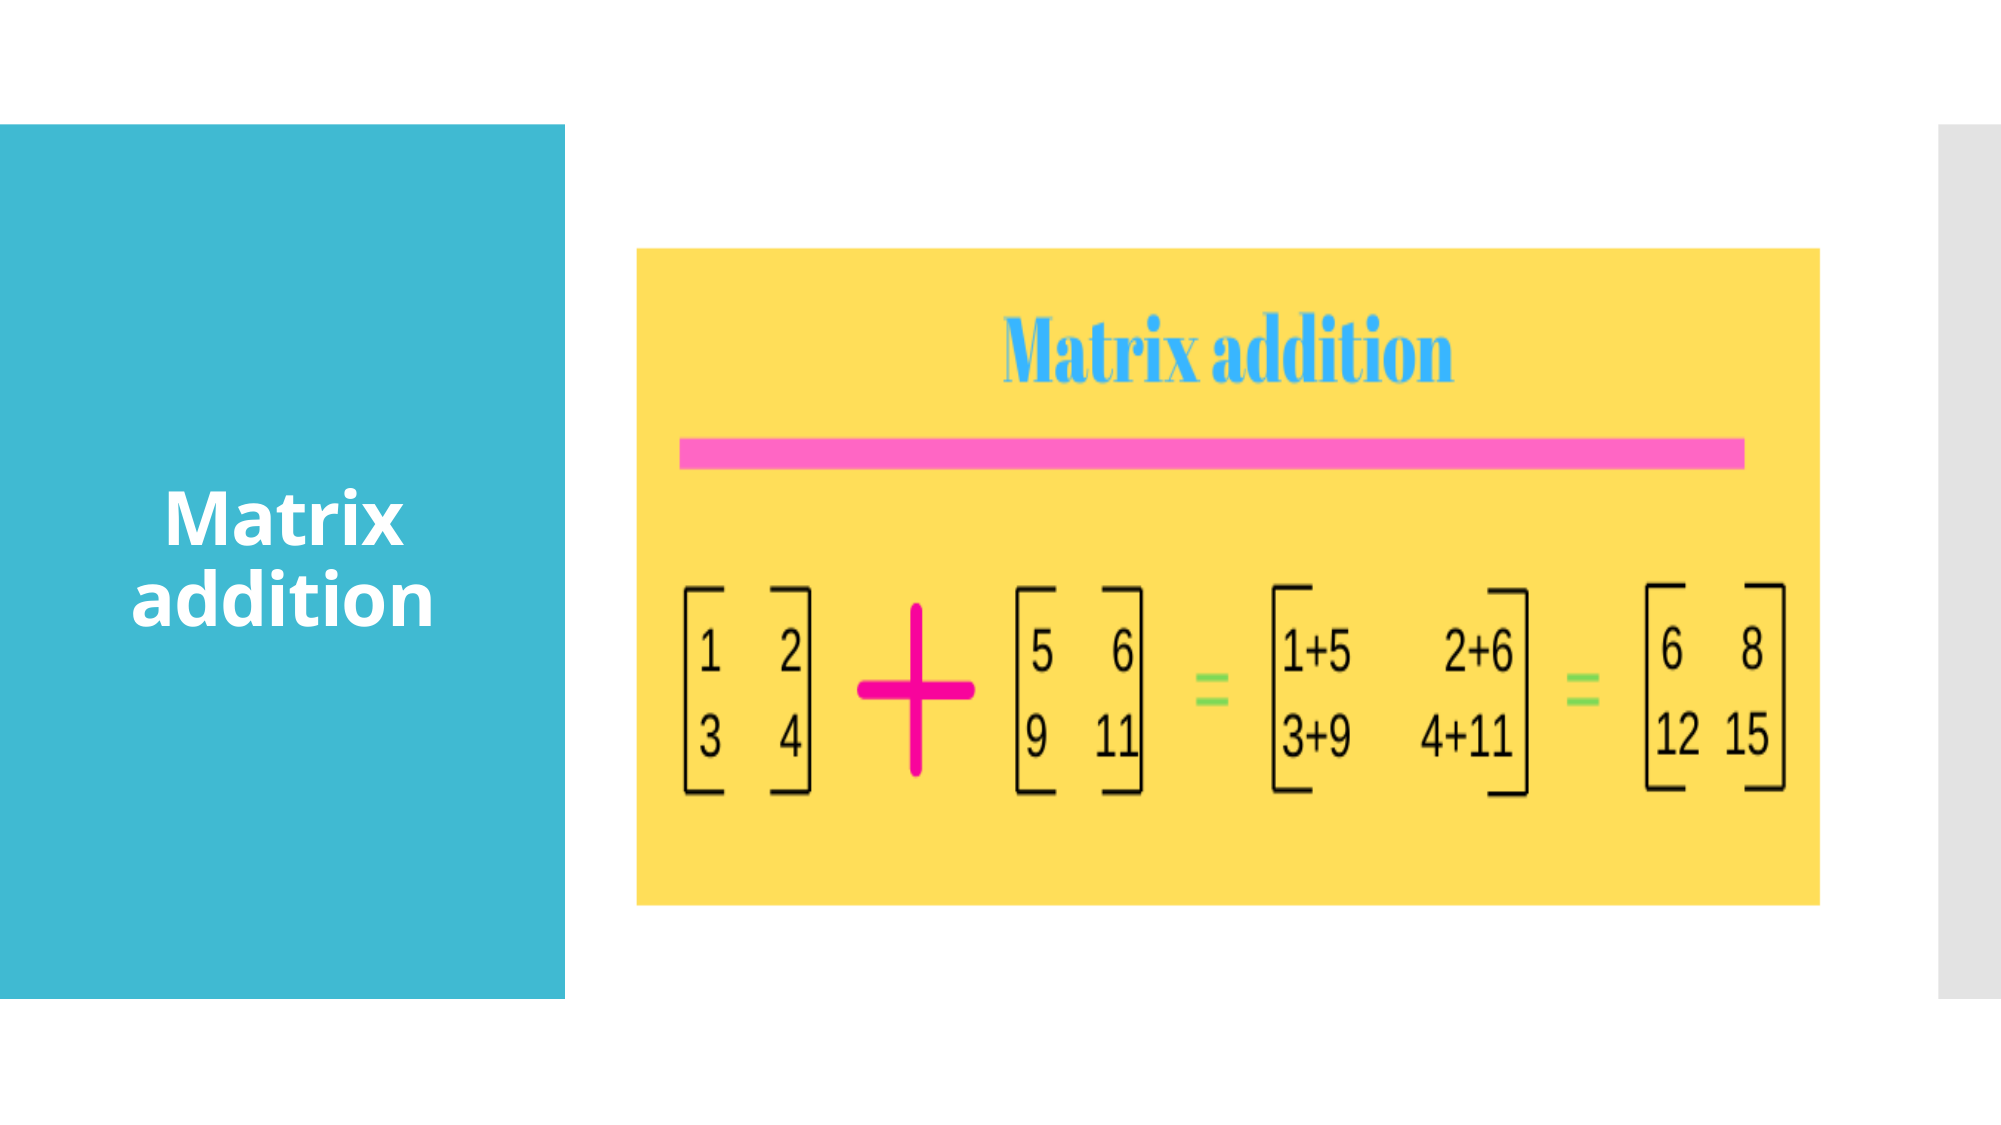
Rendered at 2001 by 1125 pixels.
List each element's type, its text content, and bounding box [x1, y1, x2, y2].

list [634, 227, 1835, 918]
title Matrix addition [41, 184, 525, 940]
